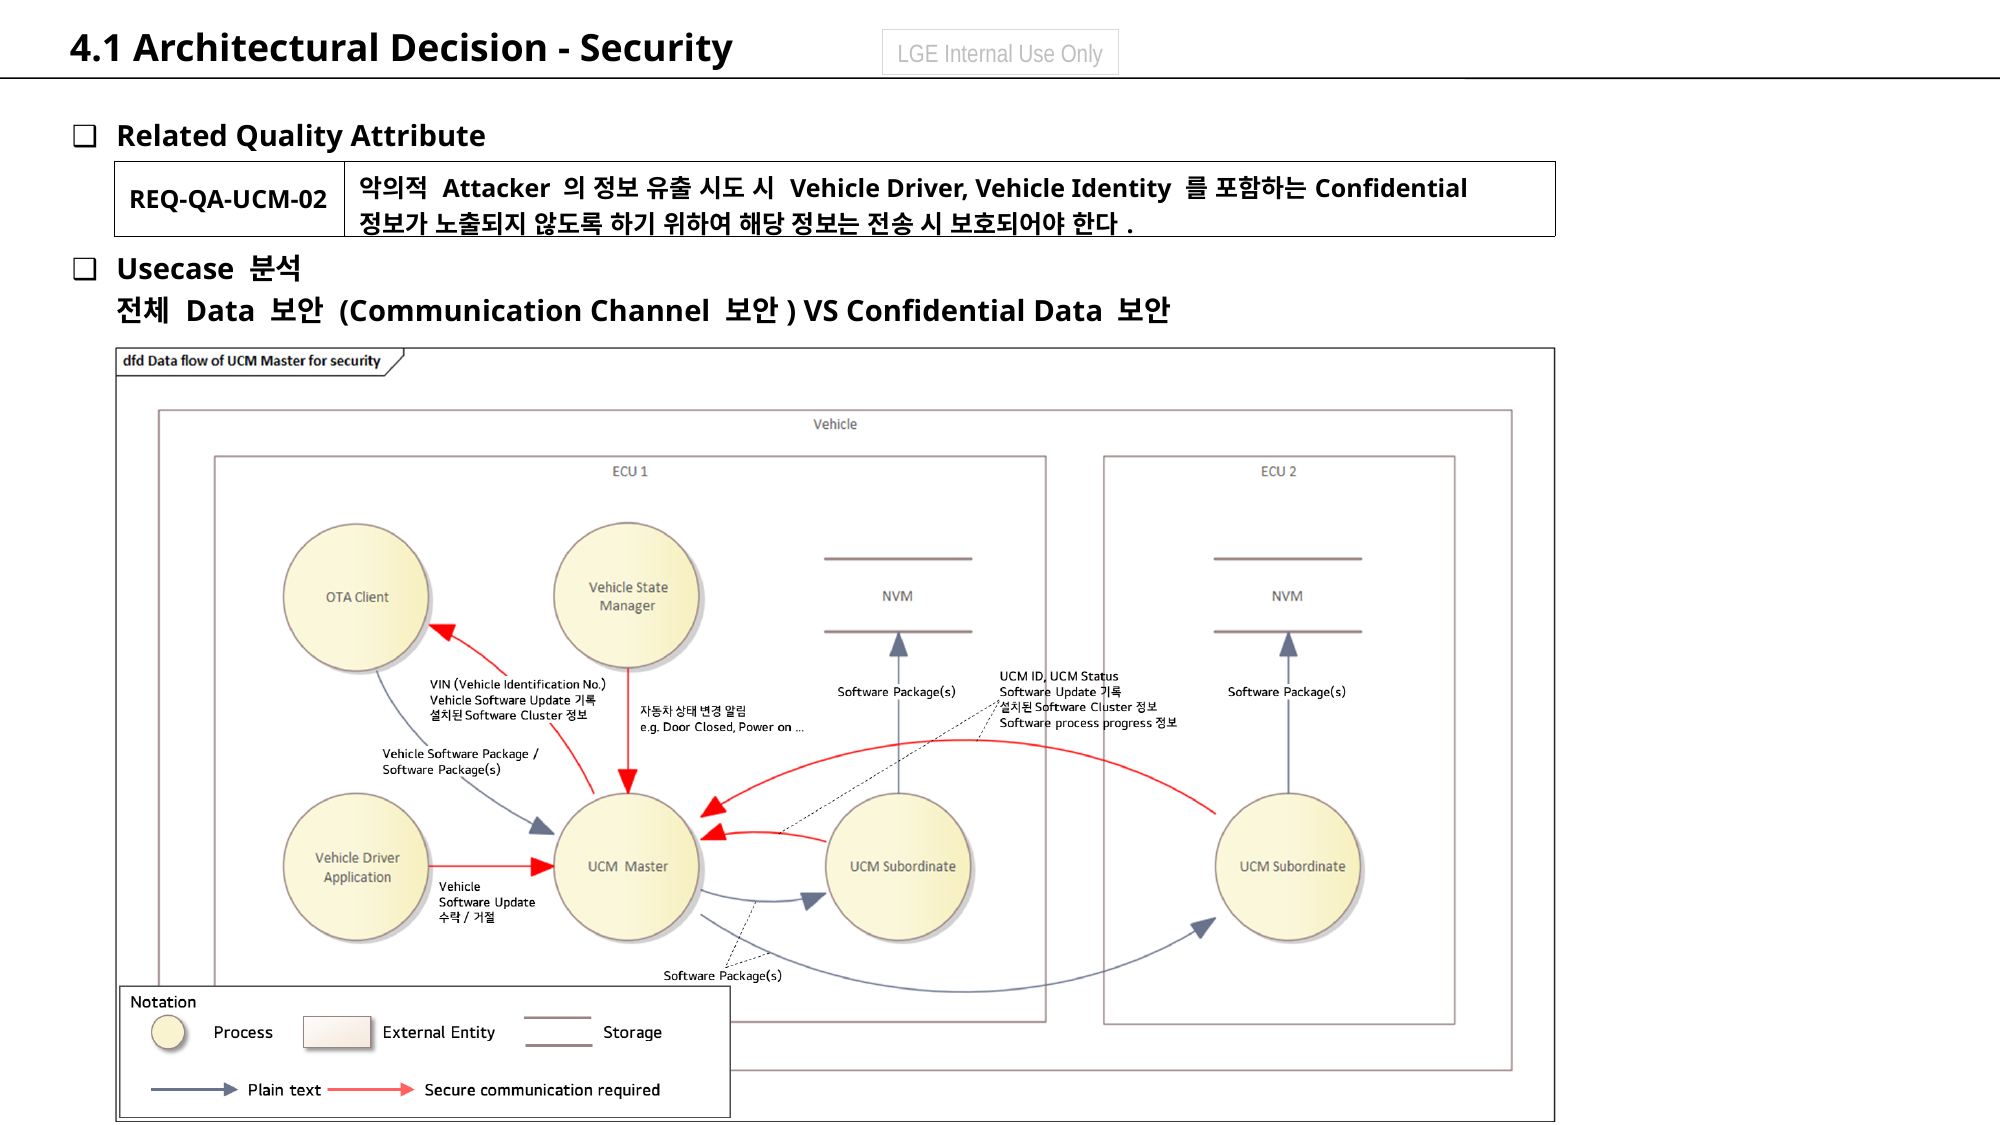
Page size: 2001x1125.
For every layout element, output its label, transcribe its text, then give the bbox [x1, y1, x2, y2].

picture [113, 345, 1556, 1122]
table_header 악의적 Attacker 의 정보 유출 시도 시 Vehicle Driver, Vehicle Identity 를 포함하는Confidential 정보가 노출되지 않도록 하기 위하여 해당 정보는 전송 시 보호되어야 한다. [345, 162, 1555, 236]
text_box Related Quality Attribute Usecase 분석 전체 Data 보안 (Communication Channel 보안) VS Confidential Data 보안 [71, 110, 1945, 328]
text_box 4.1 Architectural Decision - Security [54, 16, 912, 76]
table_header REQ-QA-UCM-02 [115, 162, 344, 236]
